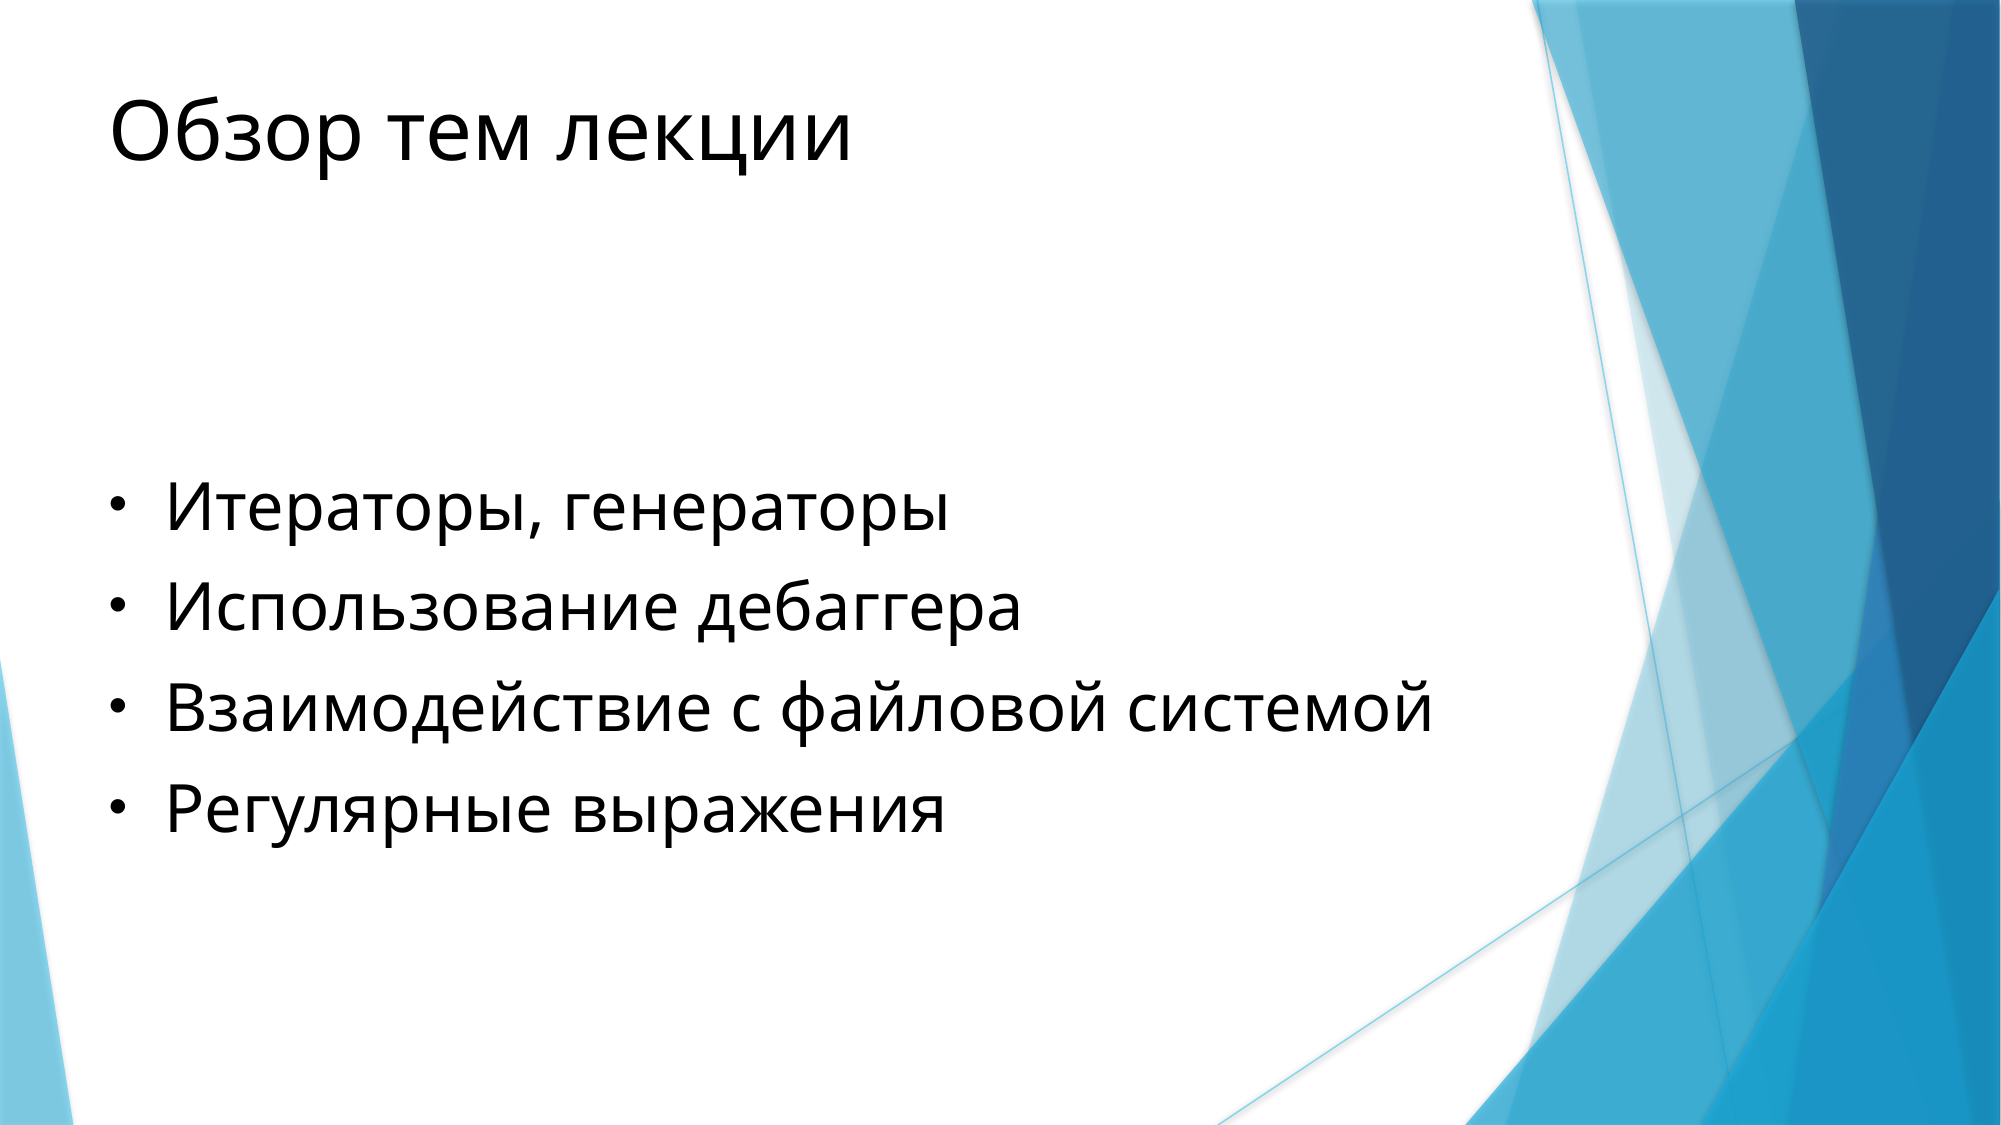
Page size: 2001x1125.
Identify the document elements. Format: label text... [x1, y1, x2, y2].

text_box Итераторы, генераторы Использование дебаггера Взаимодействие с файловой системой Регулярные выражения [93, 455, 1588, 921]
text_box Обзор тем лекции [93, 70, 1504, 212]
